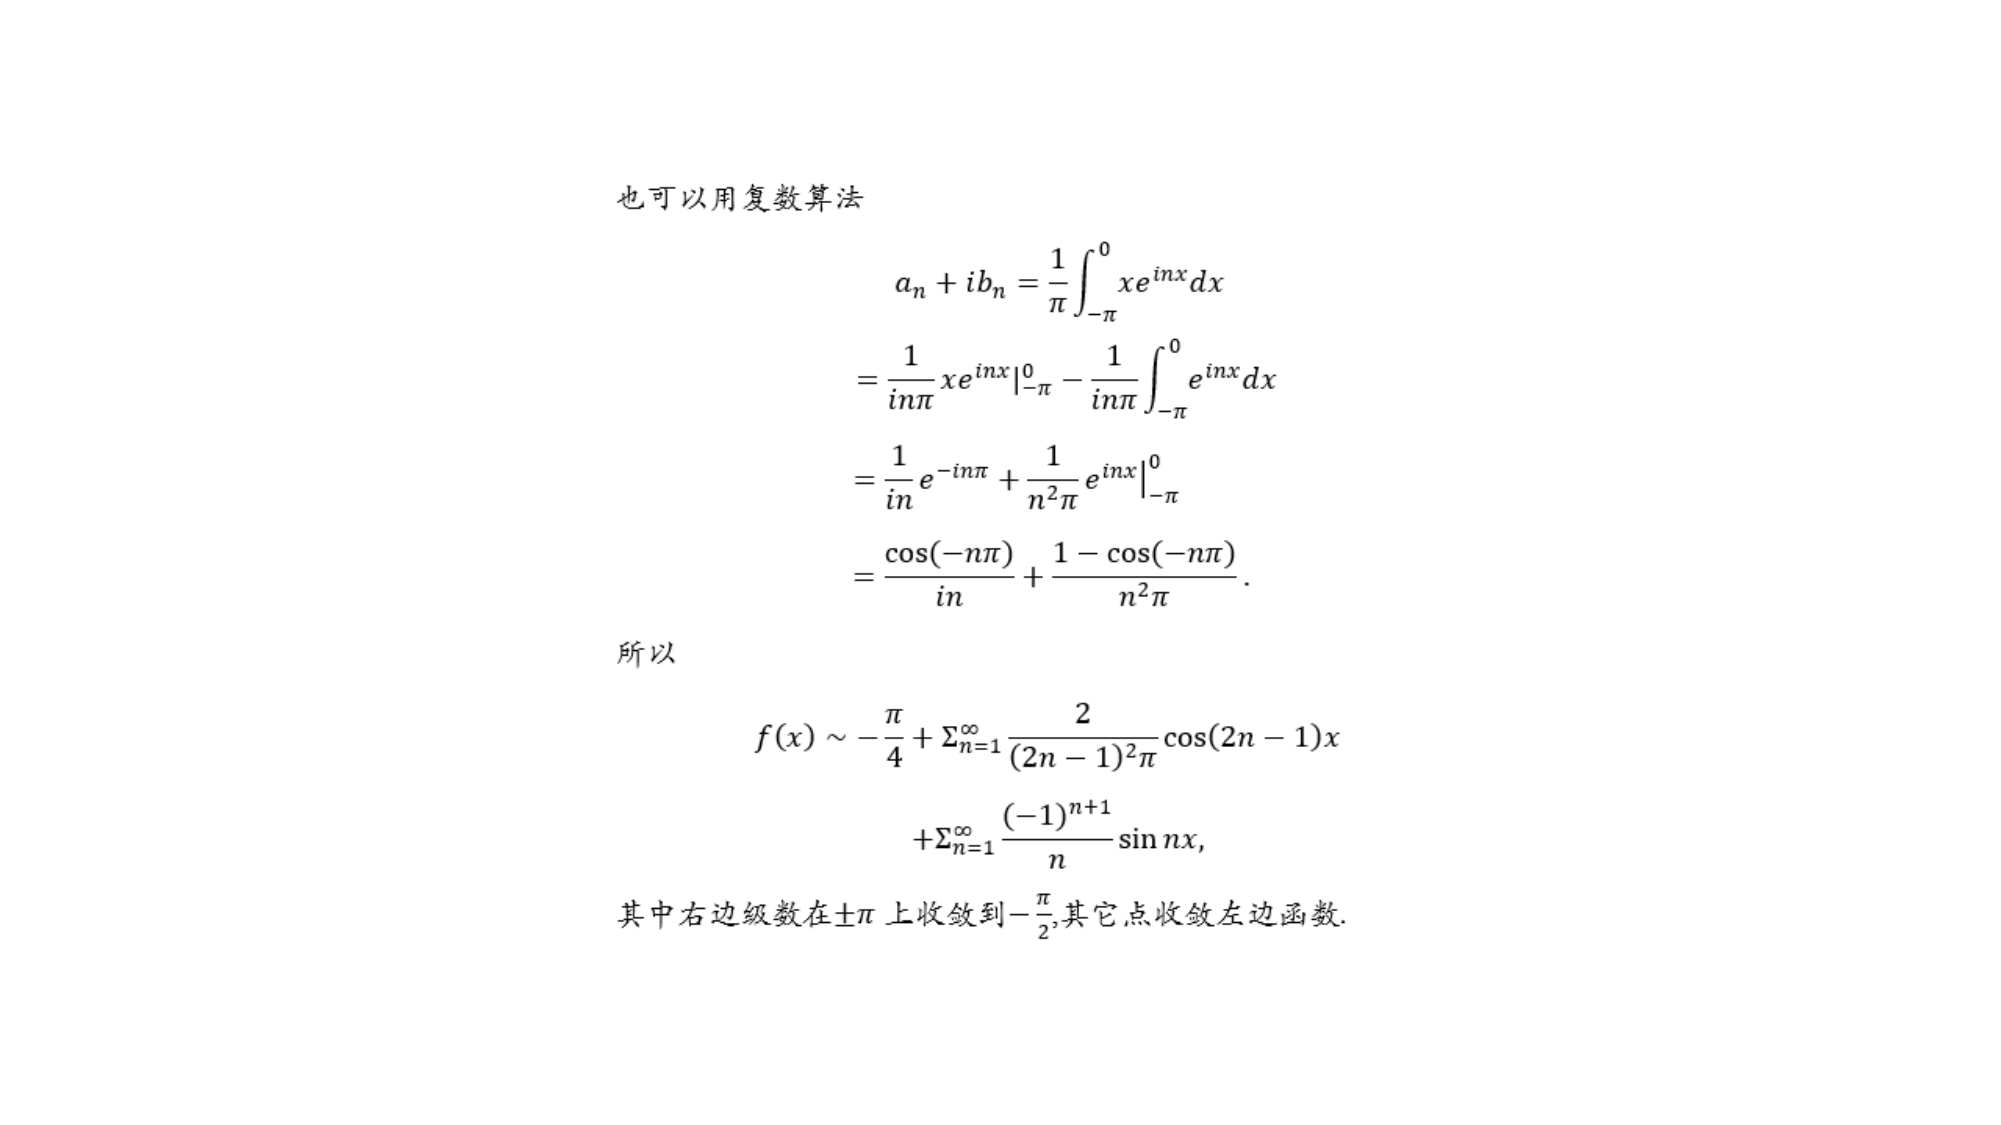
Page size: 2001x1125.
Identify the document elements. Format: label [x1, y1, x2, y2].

picture [591, 152, 1409, 972]
